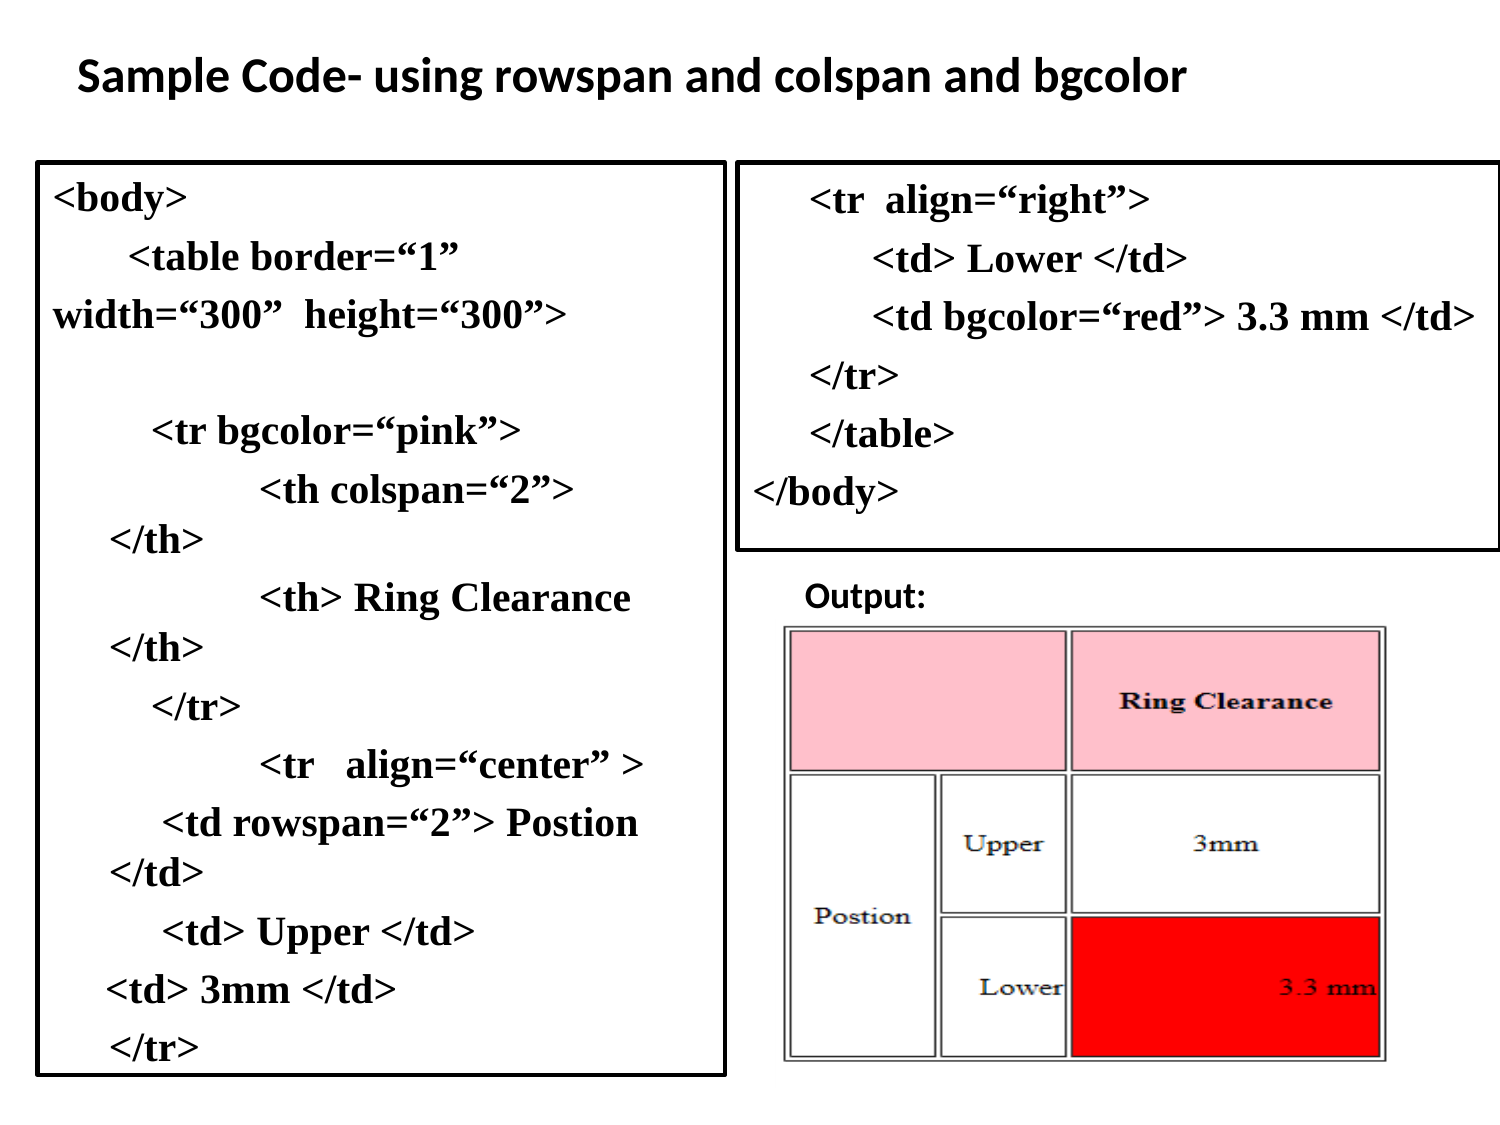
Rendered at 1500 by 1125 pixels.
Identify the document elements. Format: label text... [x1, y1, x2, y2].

text_box <tr align=“right”> <td> Lower </td> <td bgcolor=“red”> 3.3 mm </td> </tr> </table> </body> [735, 160, 1500, 552]
text_box Output: [790, 563, 942, 617]
list <body> <table border=“1” width=“300” height=“300”> <tr bgcolor=“pink”> <th colspan=“2”> </th> <th> Ring Clearance </th> </tr> <tr align=“center” > <td rowspan=“2”> Postion </td> <td> Upper </td> <td> 3mm </td> </tr> [35, 160, 727, 1077]
picture [774, 618, 1413, 1088]
text_box Sample Code- using rowspan and colspan and bgcolor [62, 35, 1275, 111]
